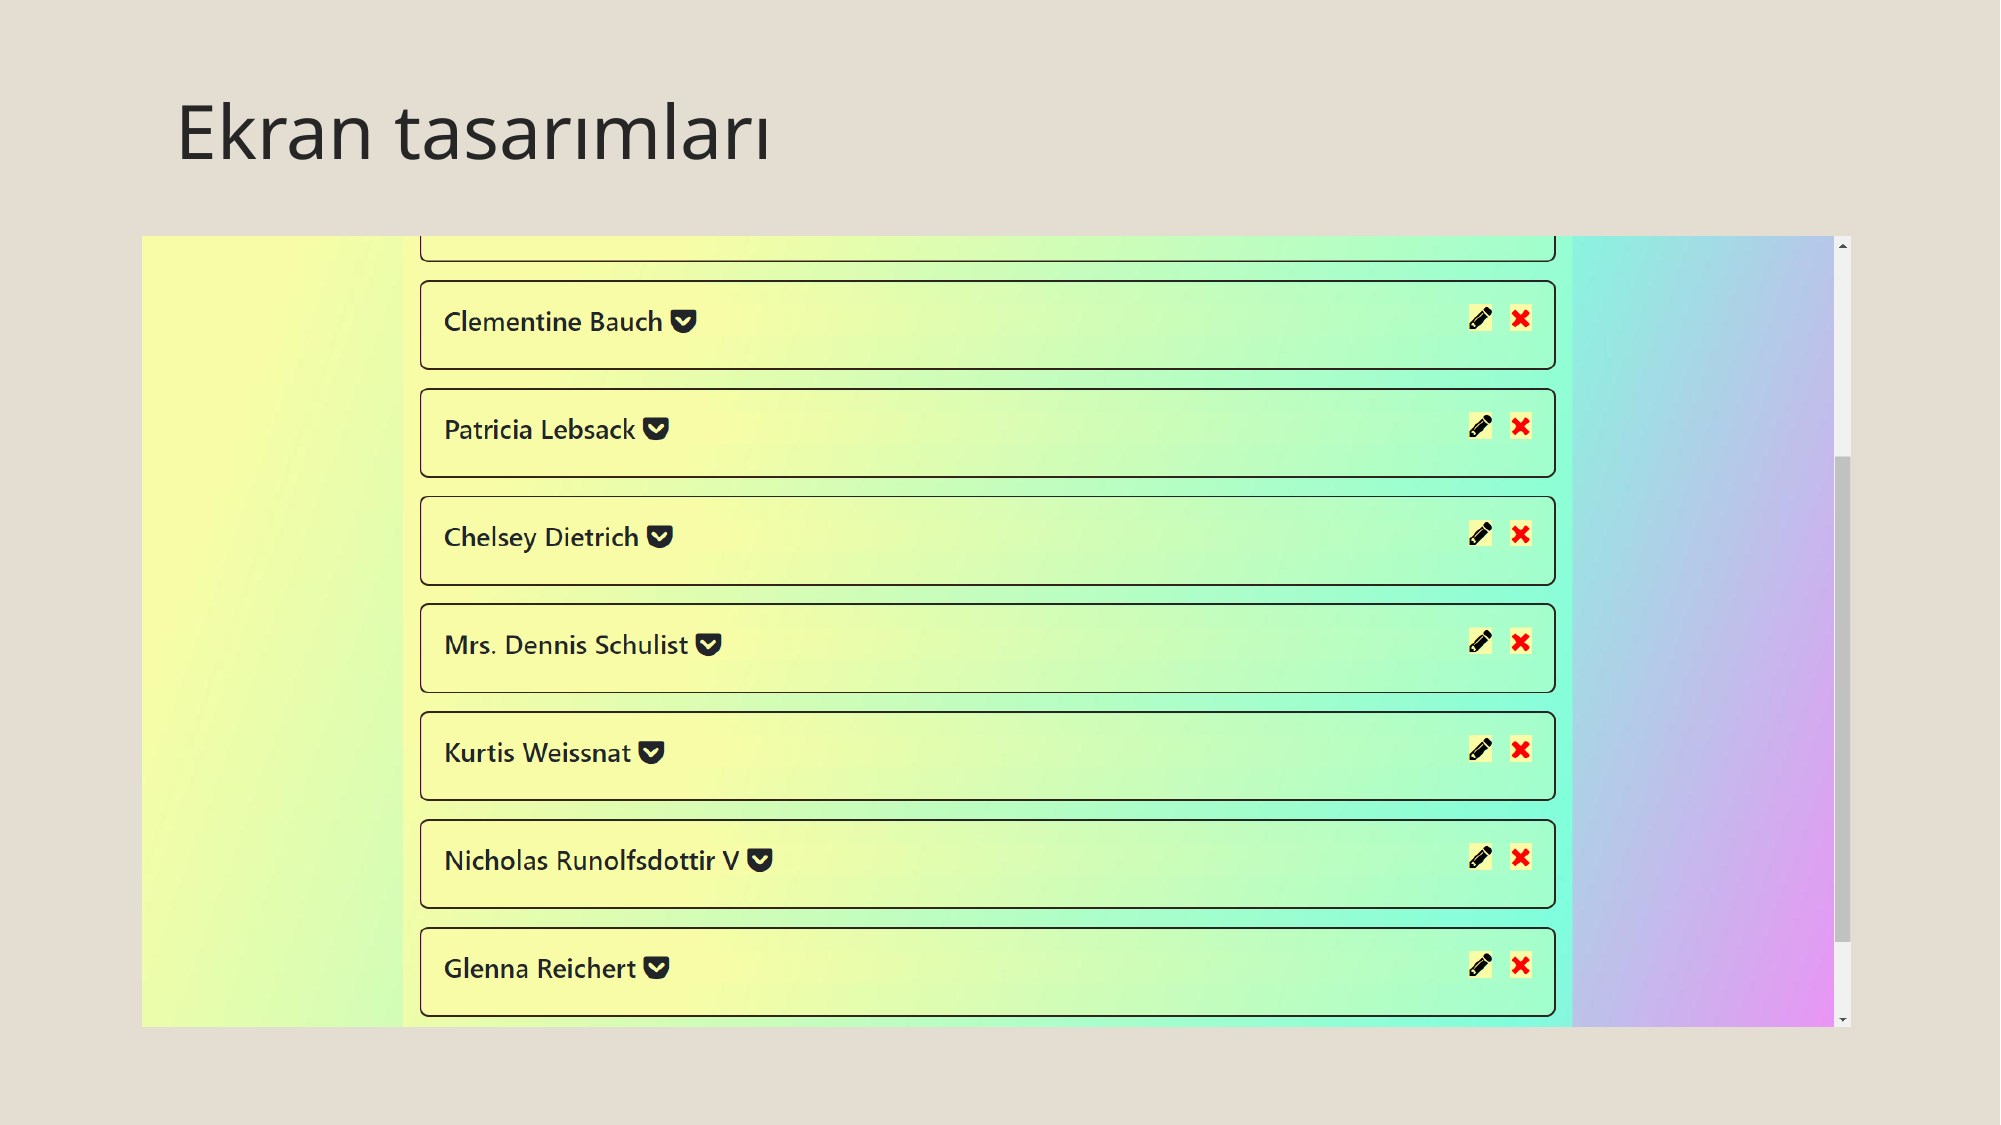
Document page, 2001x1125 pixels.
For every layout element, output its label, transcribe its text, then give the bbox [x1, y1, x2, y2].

title Ekran tasarımları [160, 22, 1811, 231]
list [142, 236, 1851, 1027]
